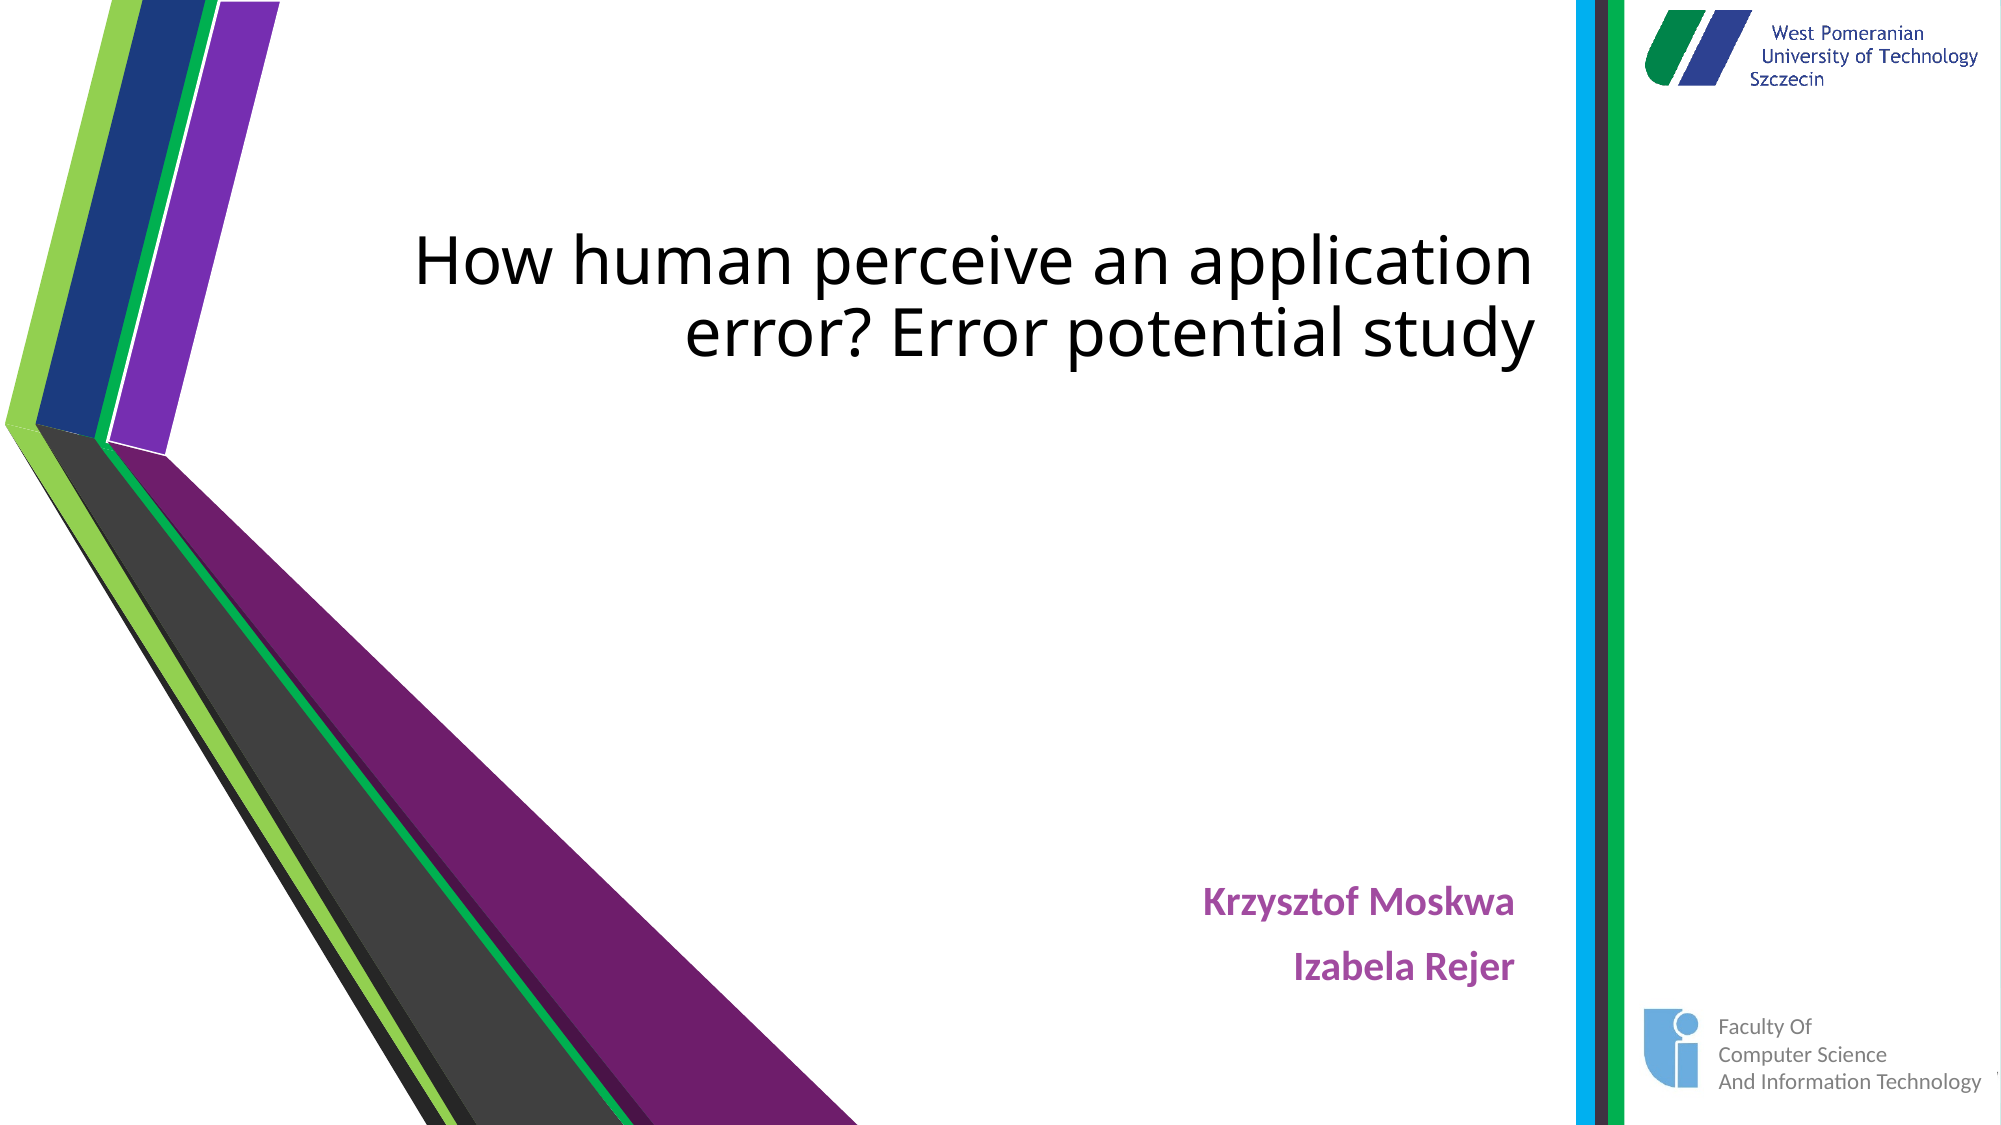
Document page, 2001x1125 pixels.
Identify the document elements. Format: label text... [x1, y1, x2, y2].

picture [1639, 988, 2001, 1103]
title How human perceive an application error? Error potential study [311, 124, 1552, 554]
subtitle Krzysztof Moskwa Izabela Rejer [383, 871, 1531, 1100]
picture [1645, 10, 1978, 86]
